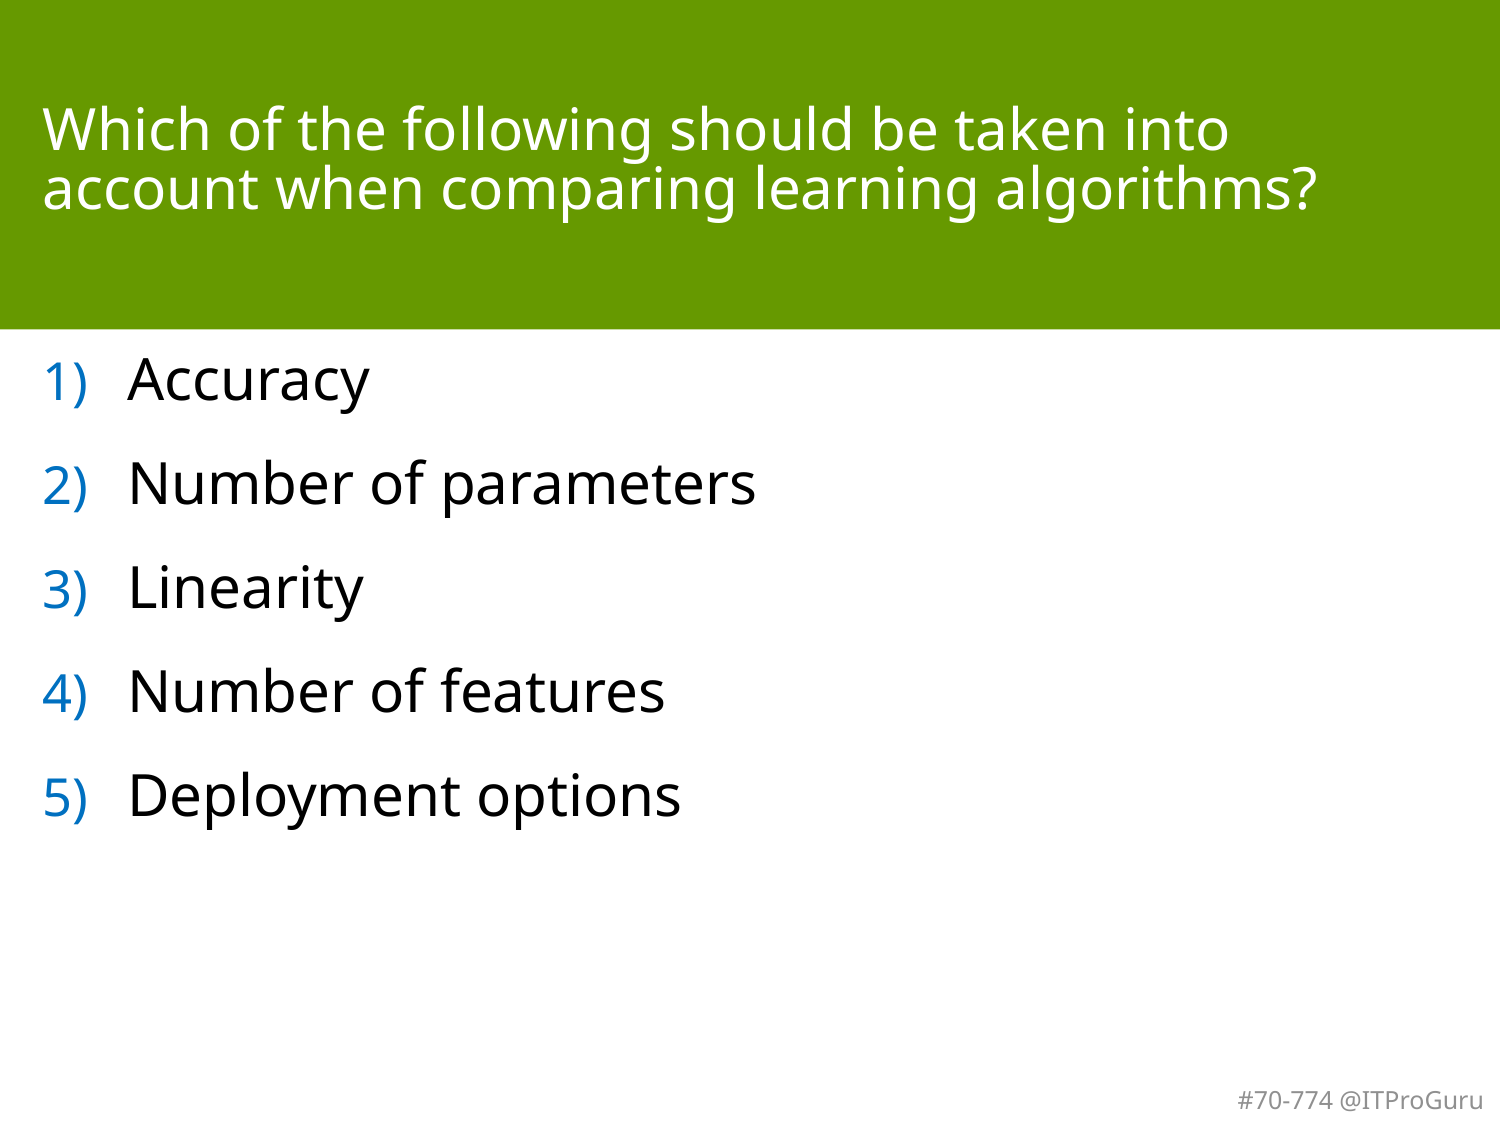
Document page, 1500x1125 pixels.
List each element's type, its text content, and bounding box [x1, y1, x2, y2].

list Accuracy Number of parameters Linearity Number of features Deployment options [42, 337, 1450, 1017]
title Which of the following should be taken into account when comparing learning algorithms? [42, 24, 1466, 300]
